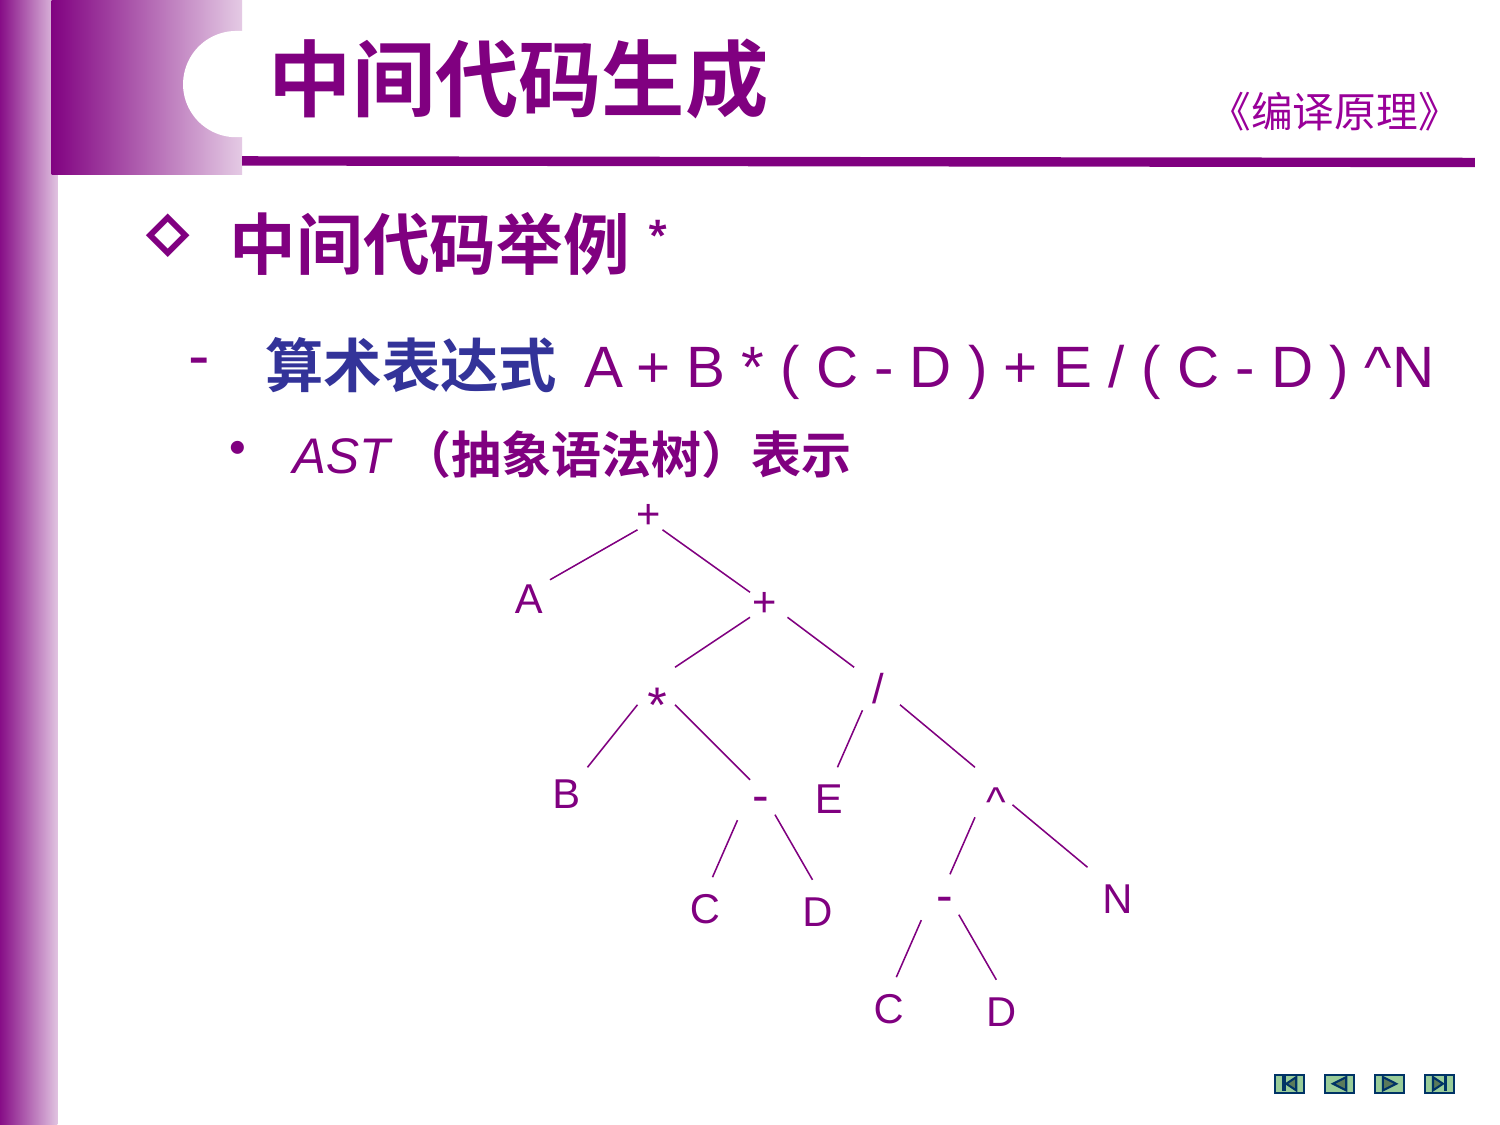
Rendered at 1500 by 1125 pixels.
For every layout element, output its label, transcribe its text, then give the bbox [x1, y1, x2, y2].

text_box 中间代码举例* [123, 195, 1294, 291]
text_box / [857, 654, 913, 720]
text_box E [800, 764, 863, 830]
text_box 算术表达式 A + B * ( C - D ) + E / ( C - D ) ^N AST（抽象语法树）表示 [174, 321, 1463, 492]
text_box C [858, 974, 922, 1040]
text_box N [1087, 864, 1150, 930]
text_box + [621, 479, 688, 545]
text_box D [971, 977, 1050, 1042]
text_box ^ [971, 767, 1050, 833]
text_box D [787, 877, 867, 942]
text_box + [737, 567, 800, 633]
text_box B [537, 759, 600, 824]
text_box 中间代码生成 [254, 31, 788, 136]
text_box - [921, 854, 984, 930]
text_box A [499, 564, 563, 630]
text_box [1324, 1074, 1355, 1093]
text_box * [632, 664, 688, 740]
text_box [1424, 1074, 1455, 1093]
text_box - [737, 754, 800, 830]
text_box [1274, 1074, 1305, 1093]
text_box [1374, 1074, 1405, 1093]
text_box C [674, 874, 738, 940]
